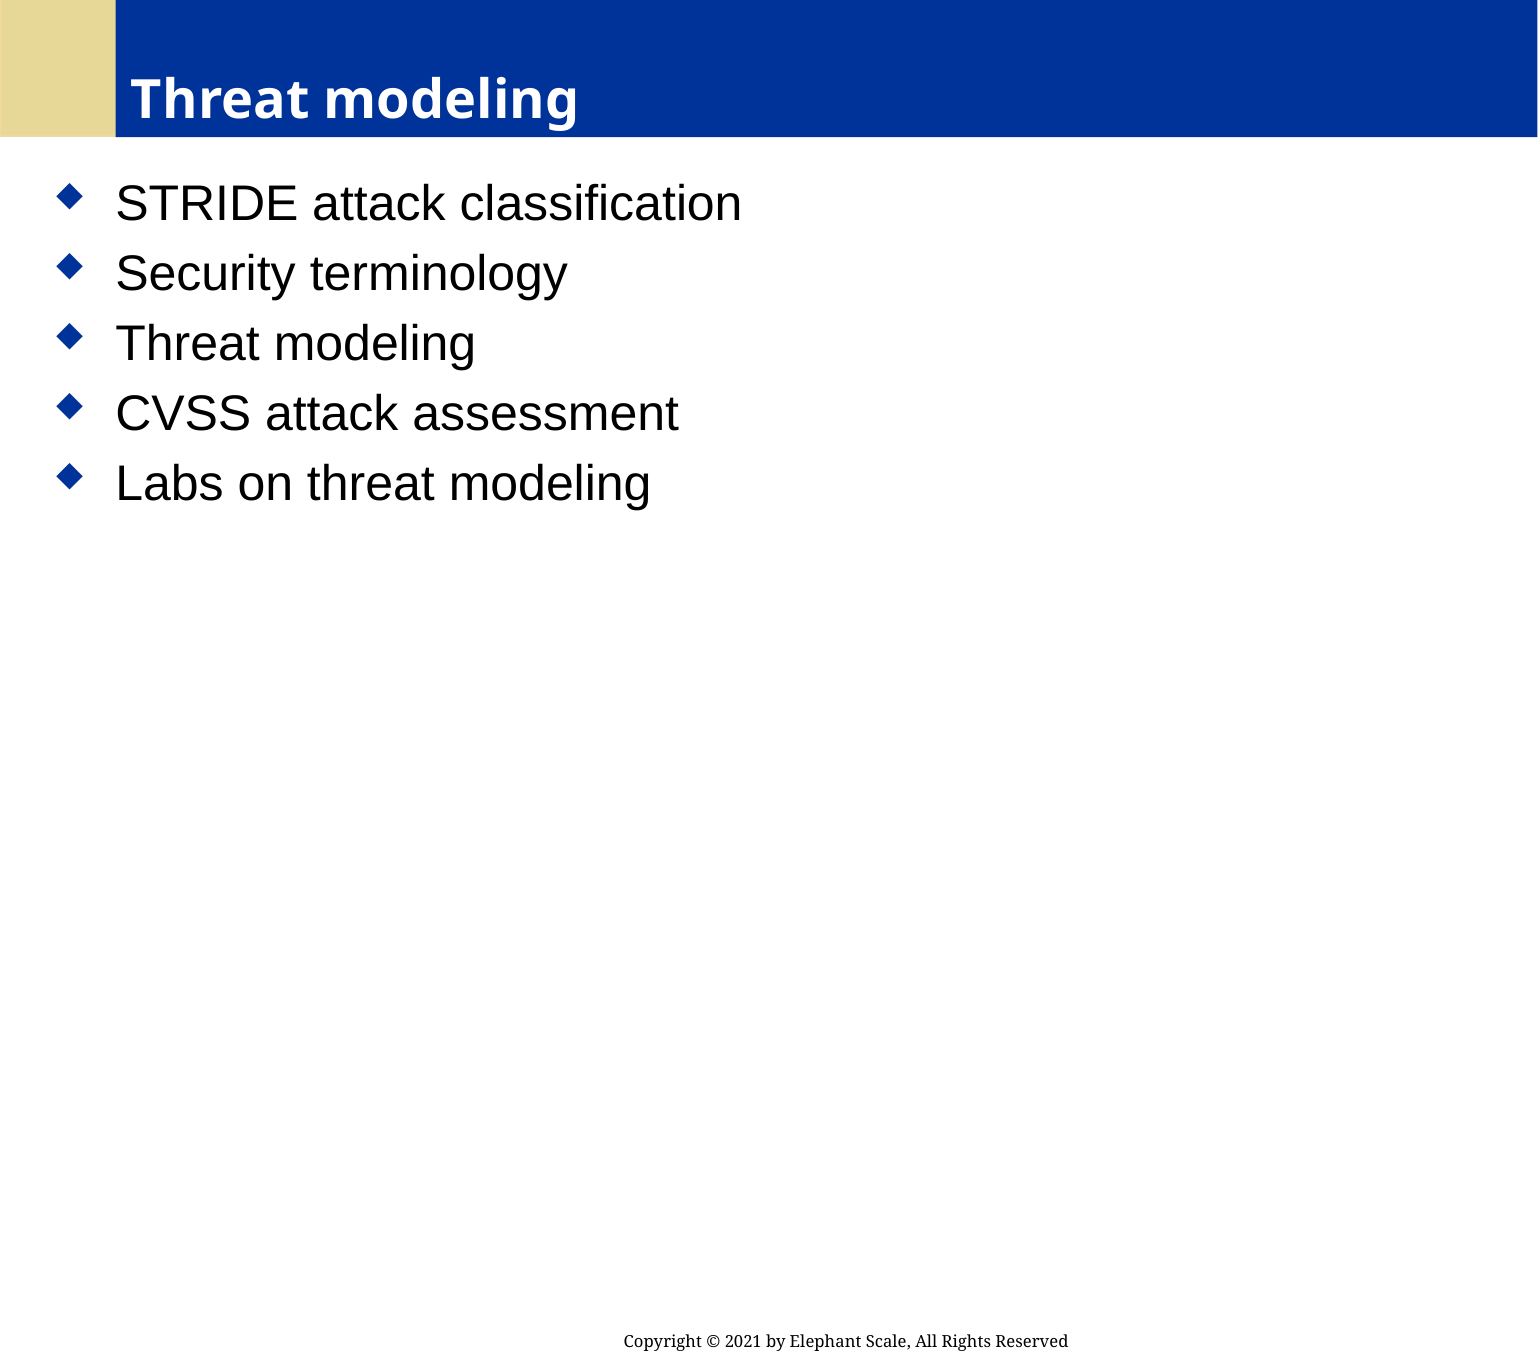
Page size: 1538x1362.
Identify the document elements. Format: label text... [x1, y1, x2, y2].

list STRIDE attack classification Security terminology Threat modeling CVSS attack assessment Labs on threat modeling [38, 162, 1500, 1284]
title Threat modeling [115, 0, 1538, 138]
text_box Copyright © 2021 by Elephant Scale, All Rights Reserved [608, 1322, 1085, 1358]
picture [0, 0, 115, 137]
